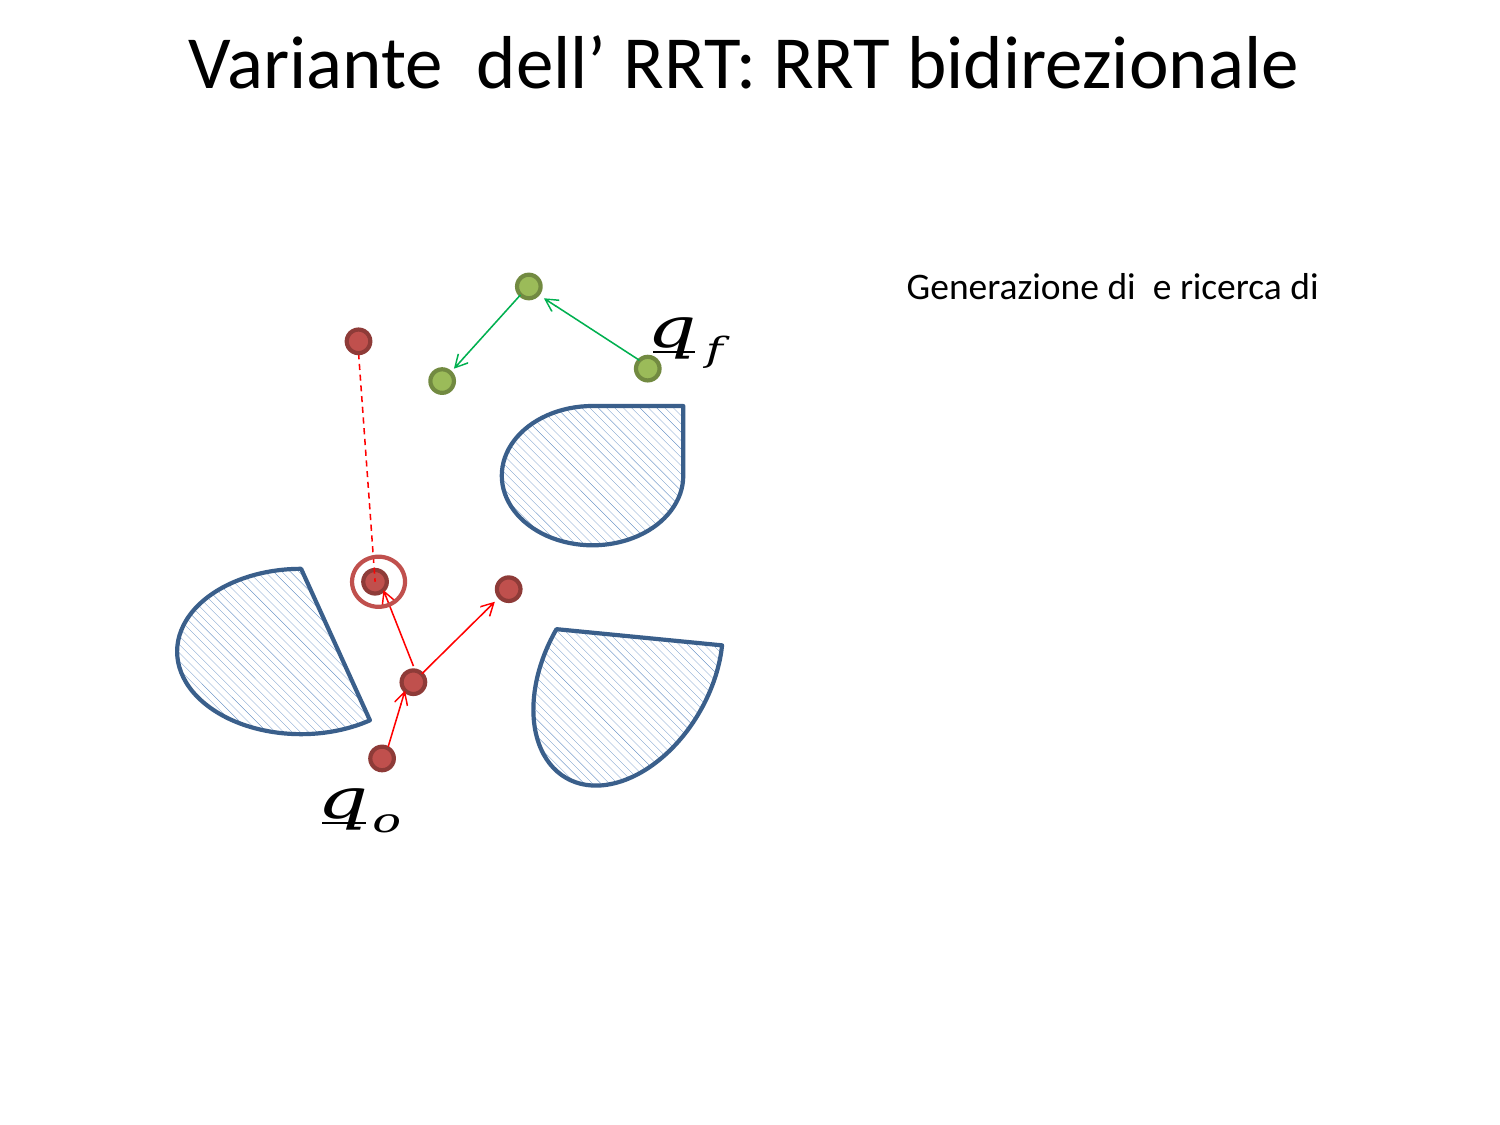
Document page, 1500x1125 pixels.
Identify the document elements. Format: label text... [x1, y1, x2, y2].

text_box [349, 554, 408, 609]
text_box [494, 575, 523, 604]
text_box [453, 294, 521, 369]
text_box [175, 566, 372, 737]
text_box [383, 589, 414, 667]
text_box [358, 352, 376, 583]
text_box [633, 354, 662, 383]
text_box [421, 601, 496, 675]
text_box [543, 298, 640, 361]
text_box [387, 690, 406, 747]
text_box Variante dell’ RRT: RRT bidirezionale [17, 5, 1471, 111]
text_box [368, 744, 396, 773]
text_box [499, 403, 686, 548]
text_box [531, 627, 725, 788]
text_box [514, 272, 543, 301]
text_box [399, 674, 428, 697]
text_box [344, 327, 373, 355]
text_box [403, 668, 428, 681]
text_box [428, 367, 457, 395]
